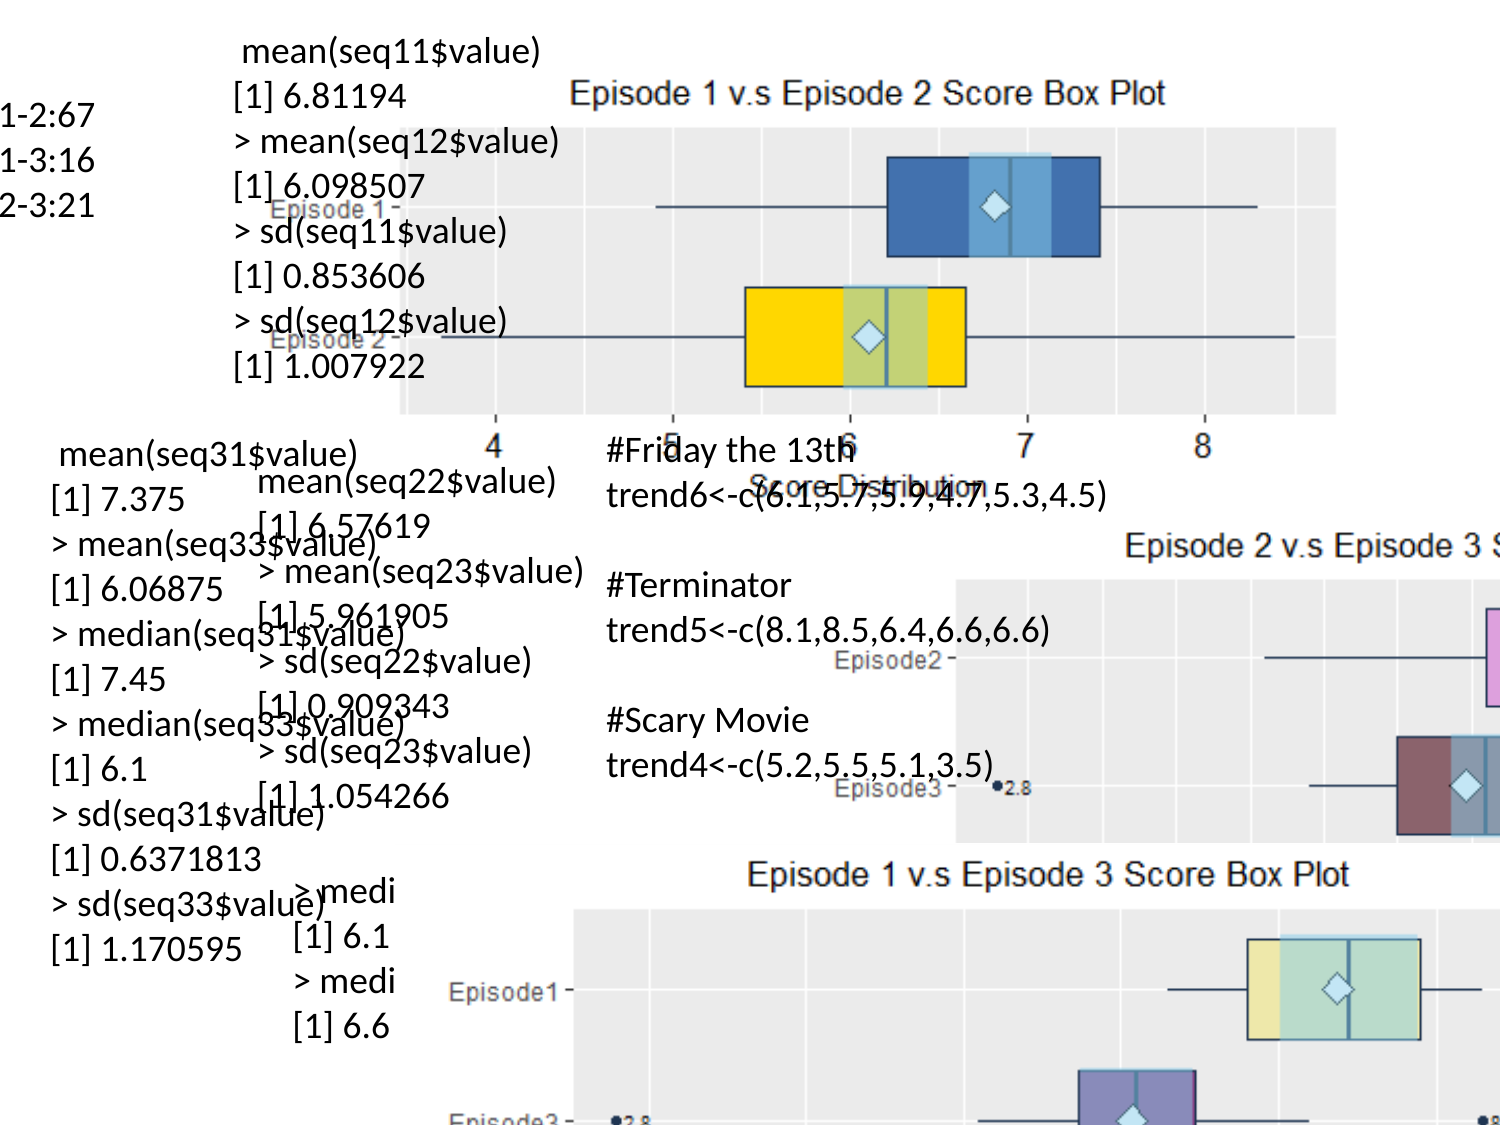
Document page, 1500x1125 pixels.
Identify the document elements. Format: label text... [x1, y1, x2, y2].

text_box mean(seq31$value) [1] 7.375 > mean(seq33$value) [1] 6.06875 > median(seq31$value) [1] 7.45 > median(seq33$value) [1] 6.1 > sd(seq31$value) [1] 0.6371813 > sd(seq33$value) [1] 1.170595 [35, 421, 777, 977]
picture [395, 515, 1500, 1125]
text_box mean(seq11$value) [1] 6.81194 > mean(seq12$value) [1] 6.098507 > sd(seq11$value) [1] 0.853606 > sd(seq12$value) [1] 1.007922 [217, 19, 968, 62]
text_box #Friday the 13th trend6<-c(6.1,5.7,5.9,4.7,5.3,4.5) #Terminator trend5<-c(8.1,8.5,6.4,6.6,6.6) #Scary Movie trend4<-c(5.2,5.5,5.1,3.5) [591, 520, 777, 792]
text_box #1-2:67 #1-3:16 #2-3:21 [0, 82, 212, 233]
text_box > median(seq23$value) [1] 6.1 > median(seq22$value) [1] 6.6 [277, 977, 390, 1054]
picture [217, 62, 1353, 512]
